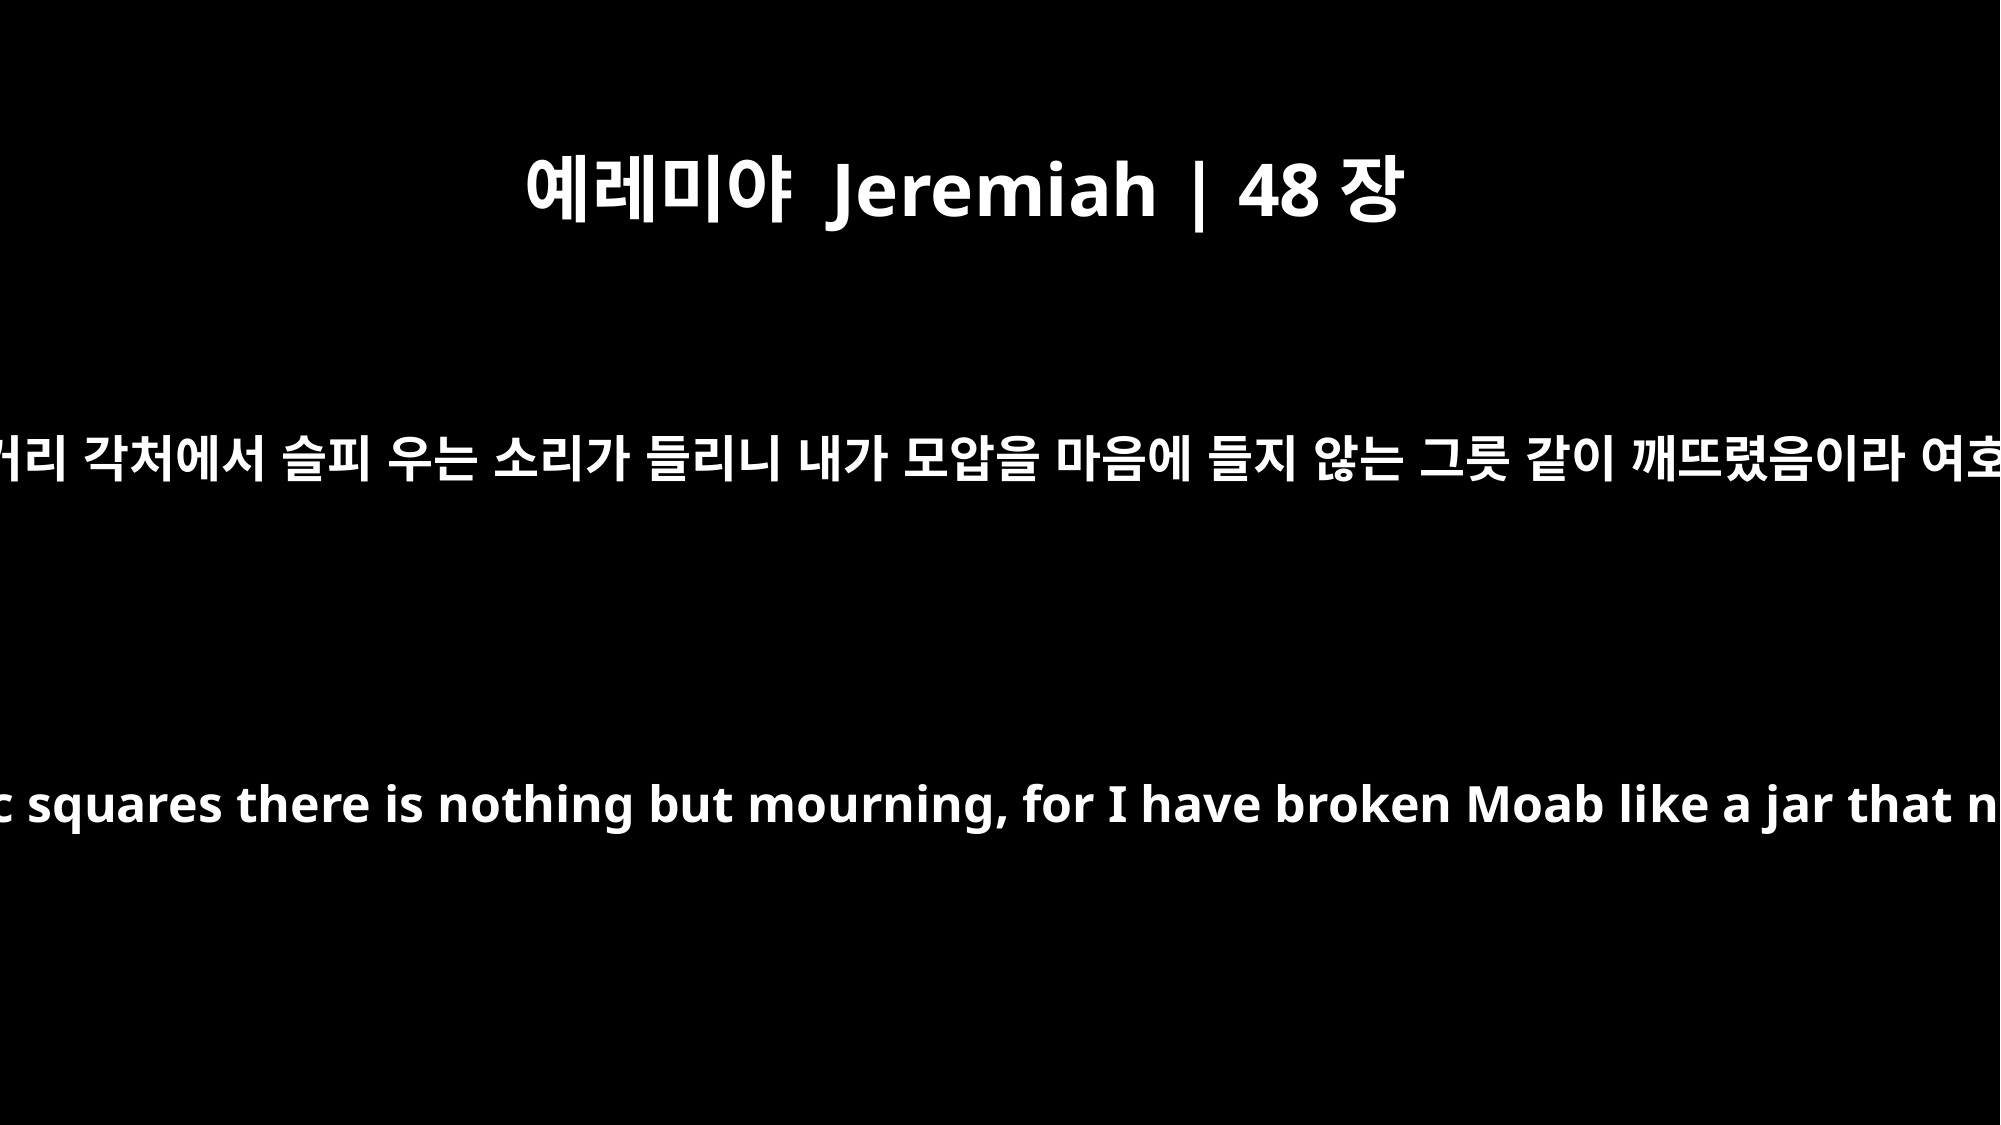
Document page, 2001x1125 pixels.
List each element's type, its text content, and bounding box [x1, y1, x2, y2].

text_box 38 모압의 모든 지붕과 거리 각처에서 슬피 우는 소리가 들리니 내가 모압을 마음에 들지 않는 그릇 같이 깨뜨렸음이라 여호와의 말씀이니라 [0, 359, 2000, 495]
text_box 예레미야 Jeremiah | 48장 [510, 136, 1422, 239]
text_box On all the roofs in Moab and in the public squares there is nothing but mourning, for I have broken Moab like a jar that no one wants," declares the LORD. [0, 764, 2000, 840]
